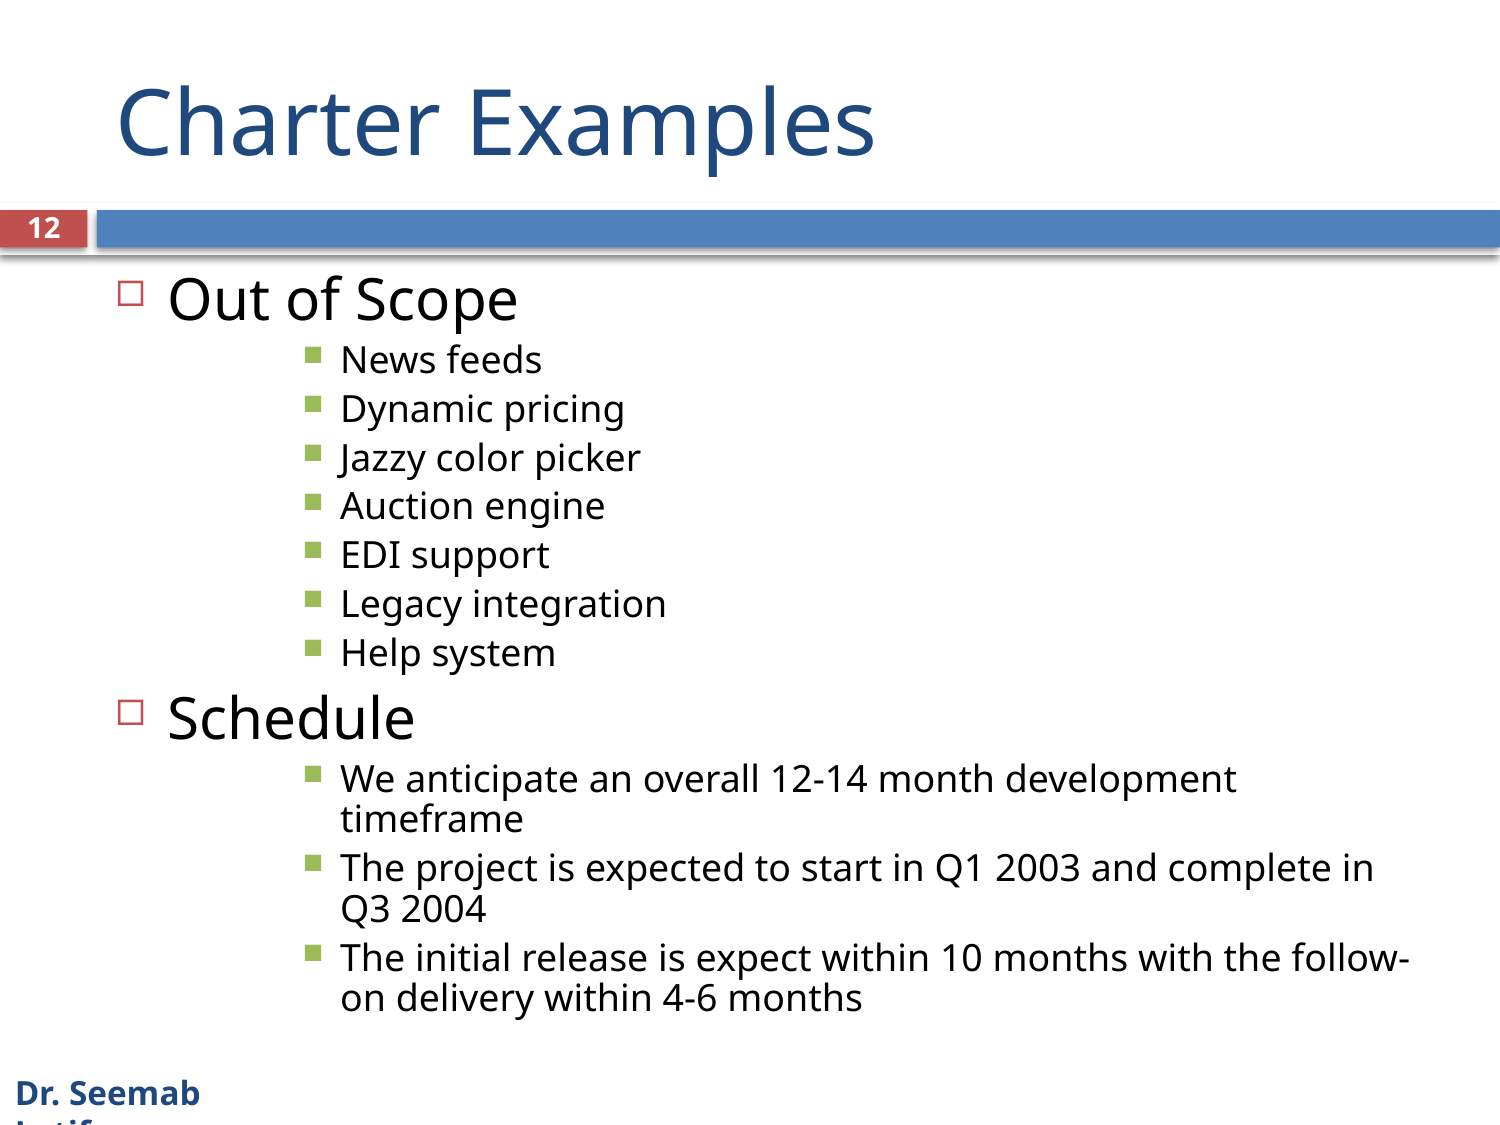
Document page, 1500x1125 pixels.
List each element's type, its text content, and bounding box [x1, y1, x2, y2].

title Charter Examples [100, 37, 1438, 200]
slide_number 12 [0, 208, 88, 249]
list Out of Scope News feeds Dynamic pricing Jazzy color picker Auction engine EDI support Legacy integration Help system Schedule We anticipate an overall 12-14 month development timeframe The project is expected to start in Q1 2003 and complete in Q3 2004 The initial release is expect within 10 months with the follow-on delivery within 4-6 months [100, 262, 1438, 1005]
